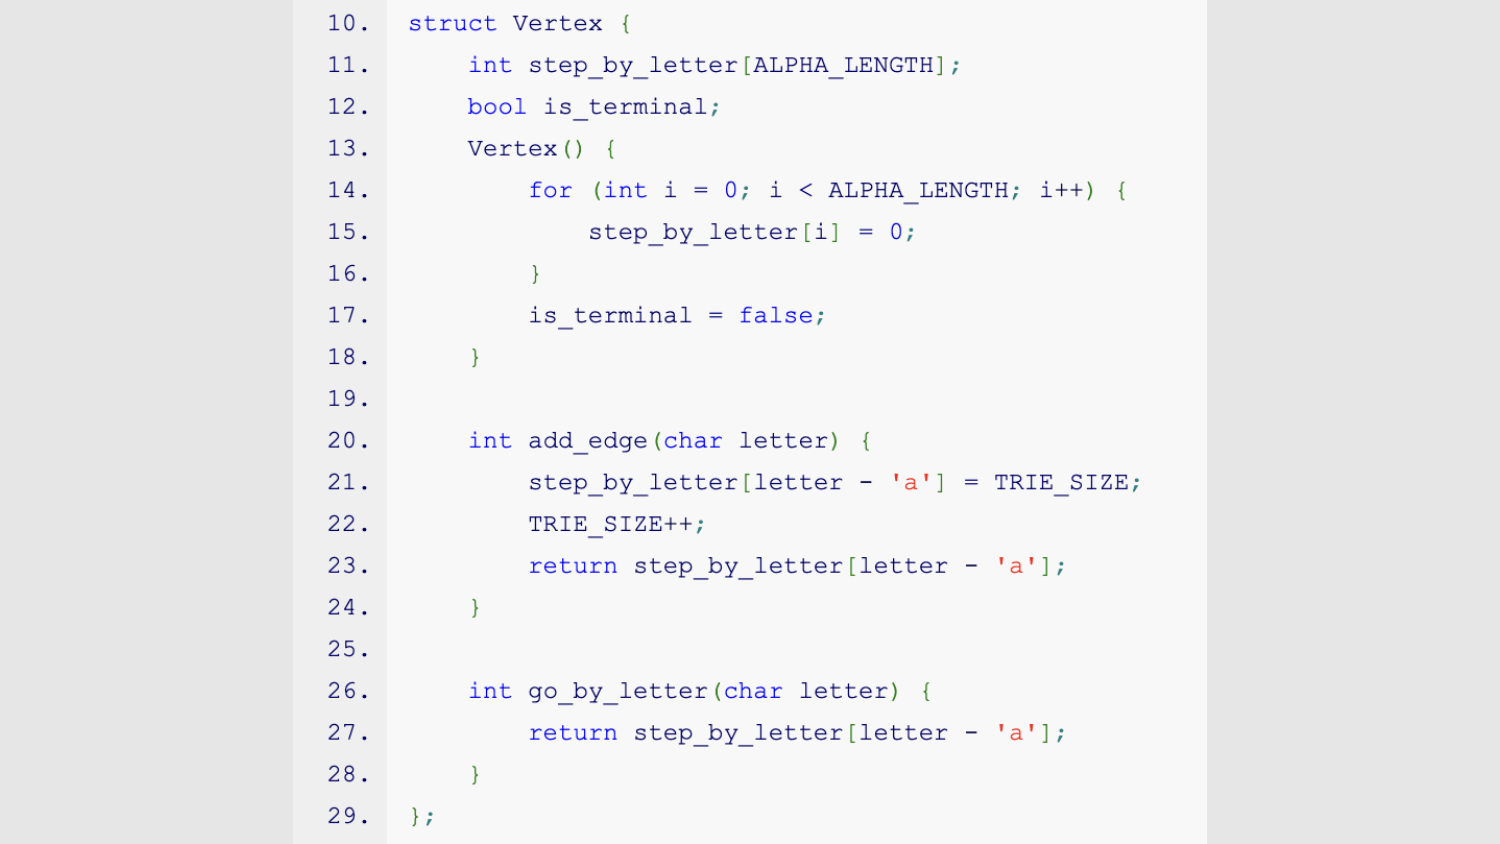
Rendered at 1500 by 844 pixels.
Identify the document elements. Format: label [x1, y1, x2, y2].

picture [293, 0, 1207, 844]
